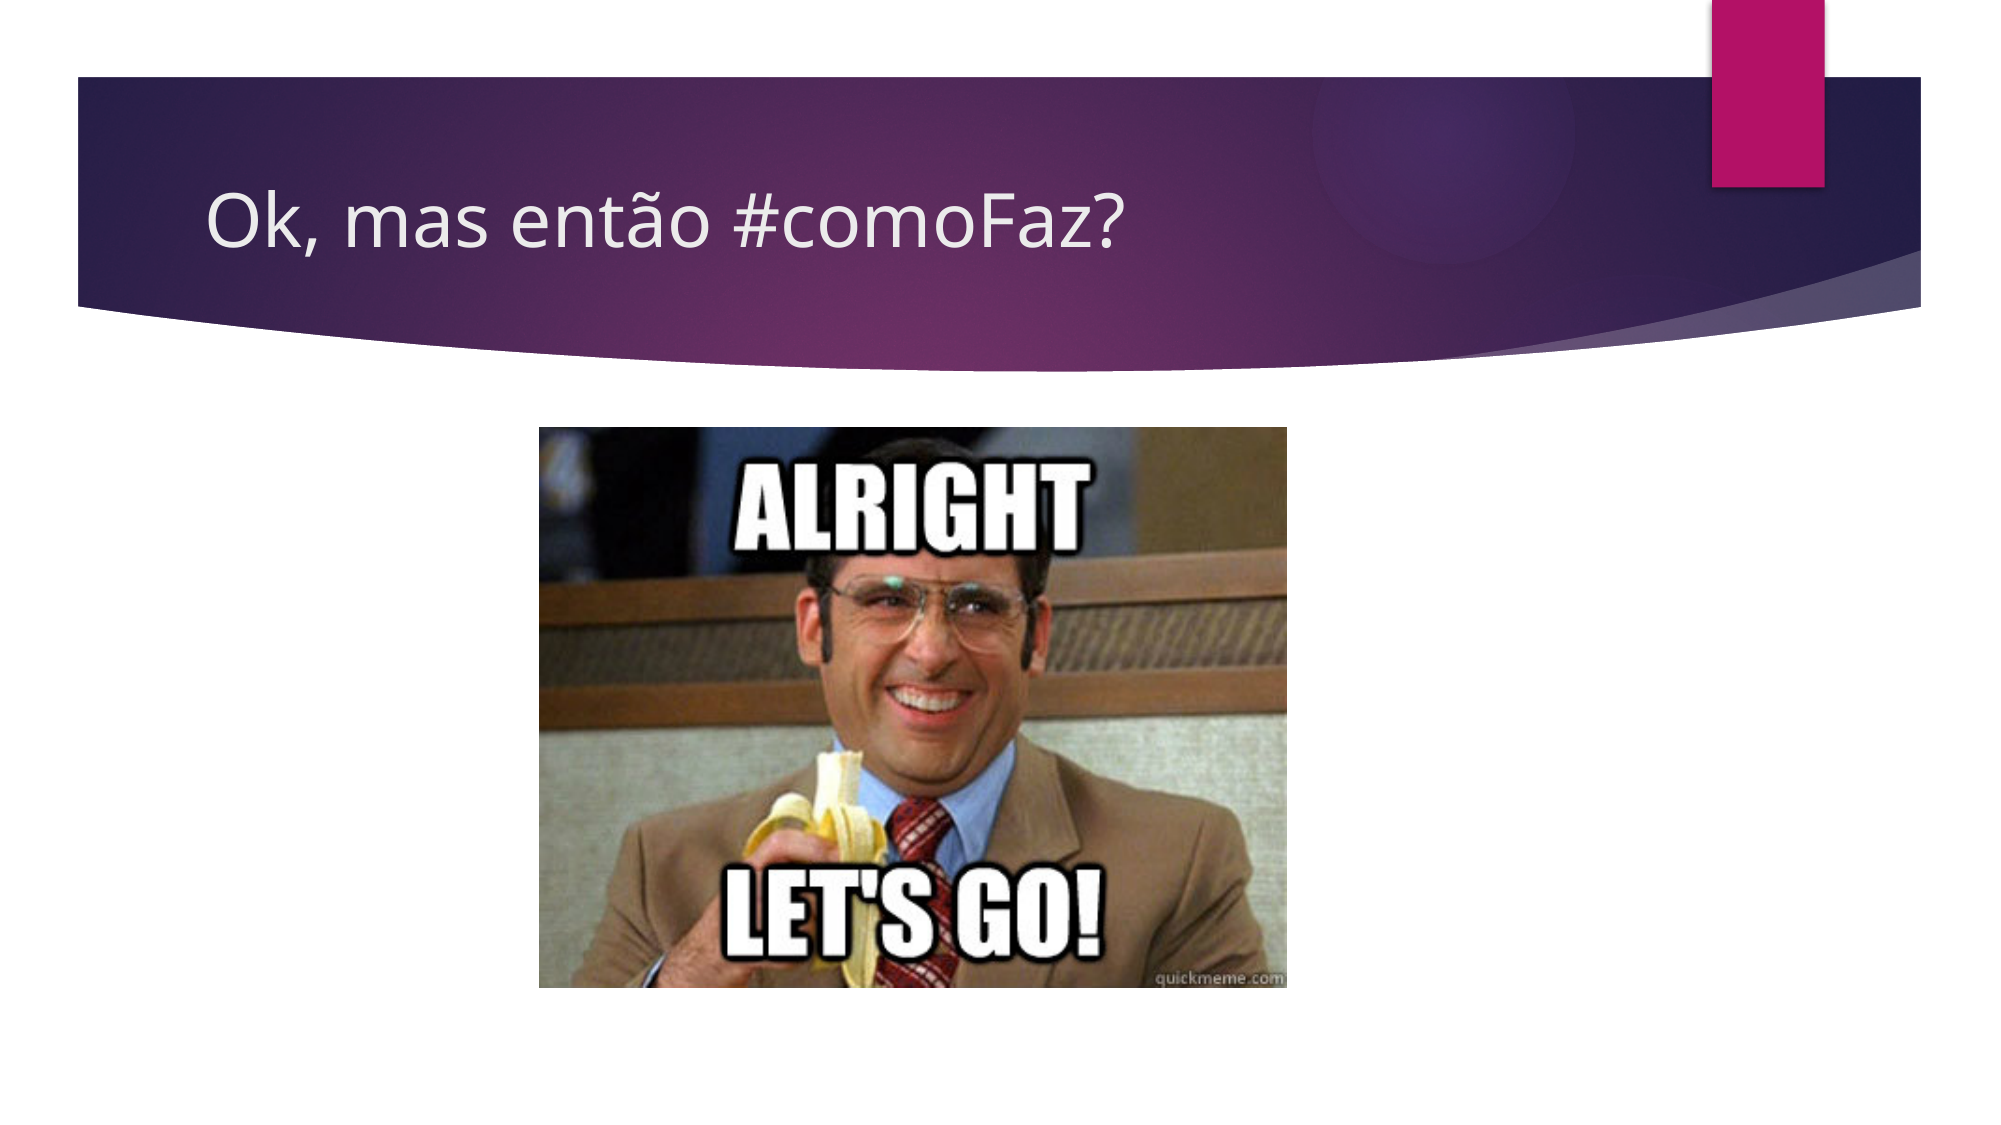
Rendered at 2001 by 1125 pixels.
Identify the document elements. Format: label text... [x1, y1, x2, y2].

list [539, 426, 1288, 988]
title Ok, mas então #comoFaz? [189, 159, 1627, 276]
